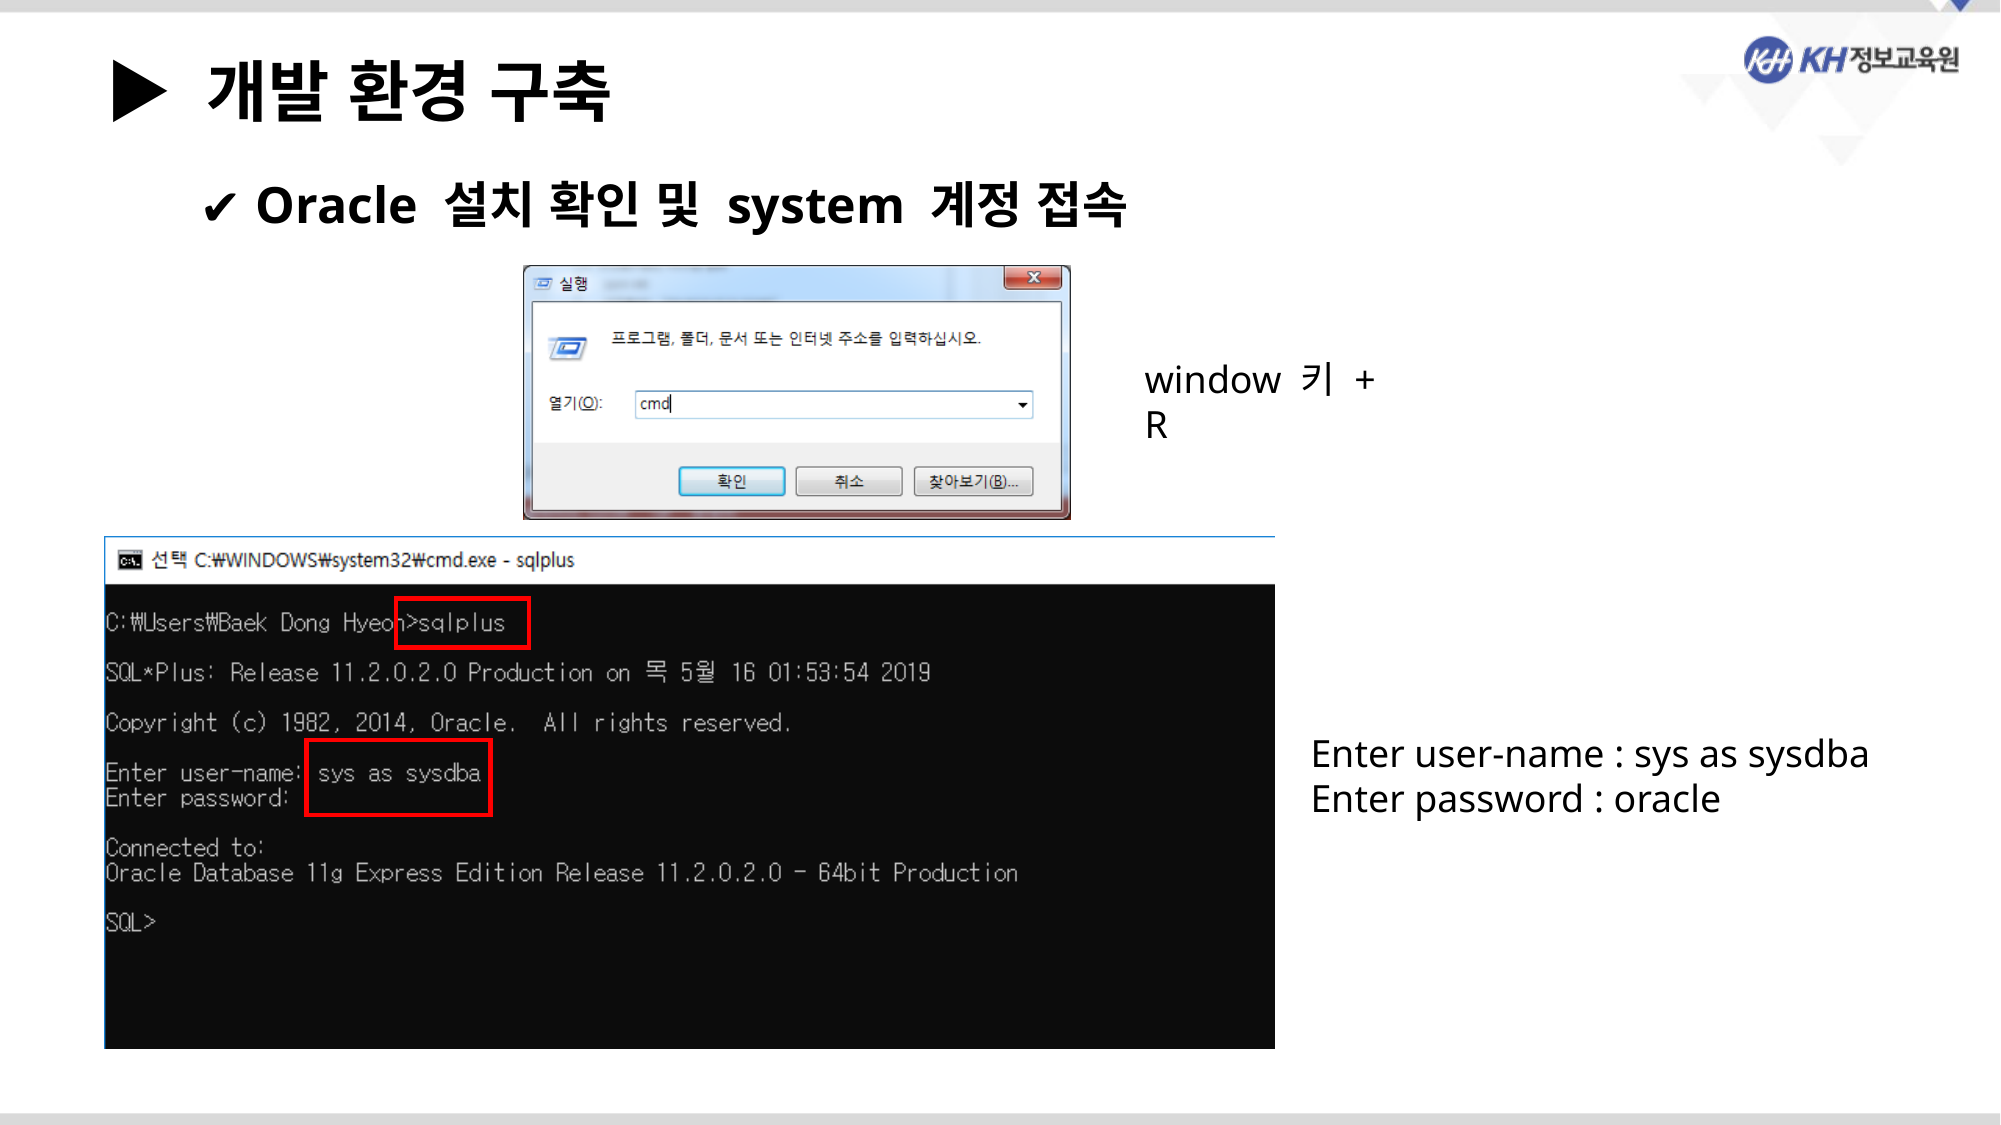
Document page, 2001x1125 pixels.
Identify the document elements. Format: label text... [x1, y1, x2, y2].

text_box ▶ 개발 환경 구축 [90, 42, 1980, 138]
text_box Enter user-name : sys as sysdba Enter password : oracle [1295, 722, 1886, 828]
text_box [104, 536, 1276, 1050]
text_box Oracle 설치 확인 및 system 계정 접속 [184, 165, 1154, 241]
picture [0, 0, 2001, 1113]
text_box window 키 + R [1129, 348, 1420, 454]
